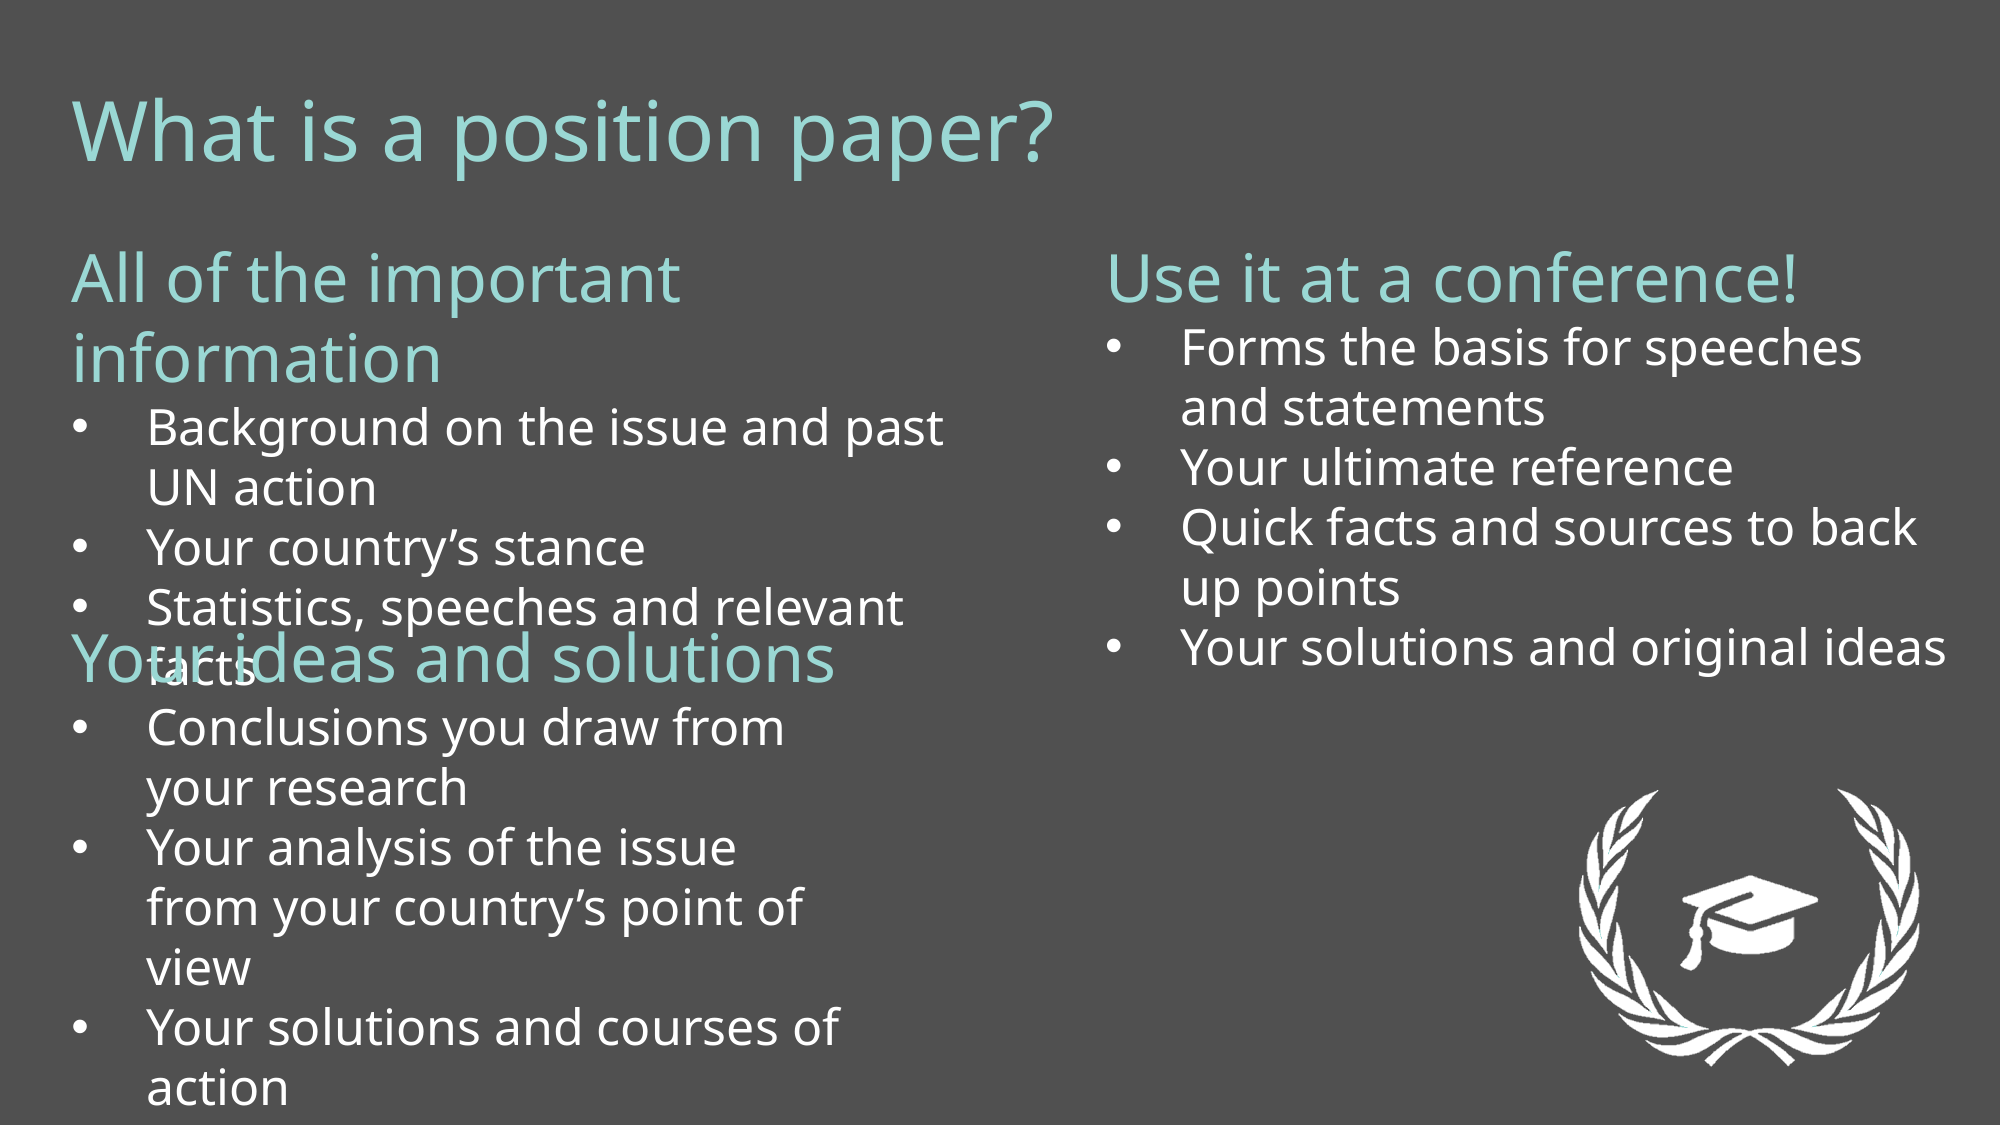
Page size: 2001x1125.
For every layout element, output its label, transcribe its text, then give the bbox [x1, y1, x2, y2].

text_box Your ideas and solutions Conclusions you draw from your research Your analysis of the issue from your country’s point of view Your solutions and courses of action [56, 608, 862, 1124]
text_box All of the important information Background on the issue and past UN action Your country’s stance Statistics, speeches and relevant facts [56, 228, 1003, 703]
text_box What is a position paper? [56, 70, 1519, 186]
text_box Use it at a conference! Forms the basis for speeches and statements Your ultimate reference Quick facts and sources to back up points Your solutions and original ideas [1090, 228, 1968, 684]
picture [1566, 744, 1927, 1105]
